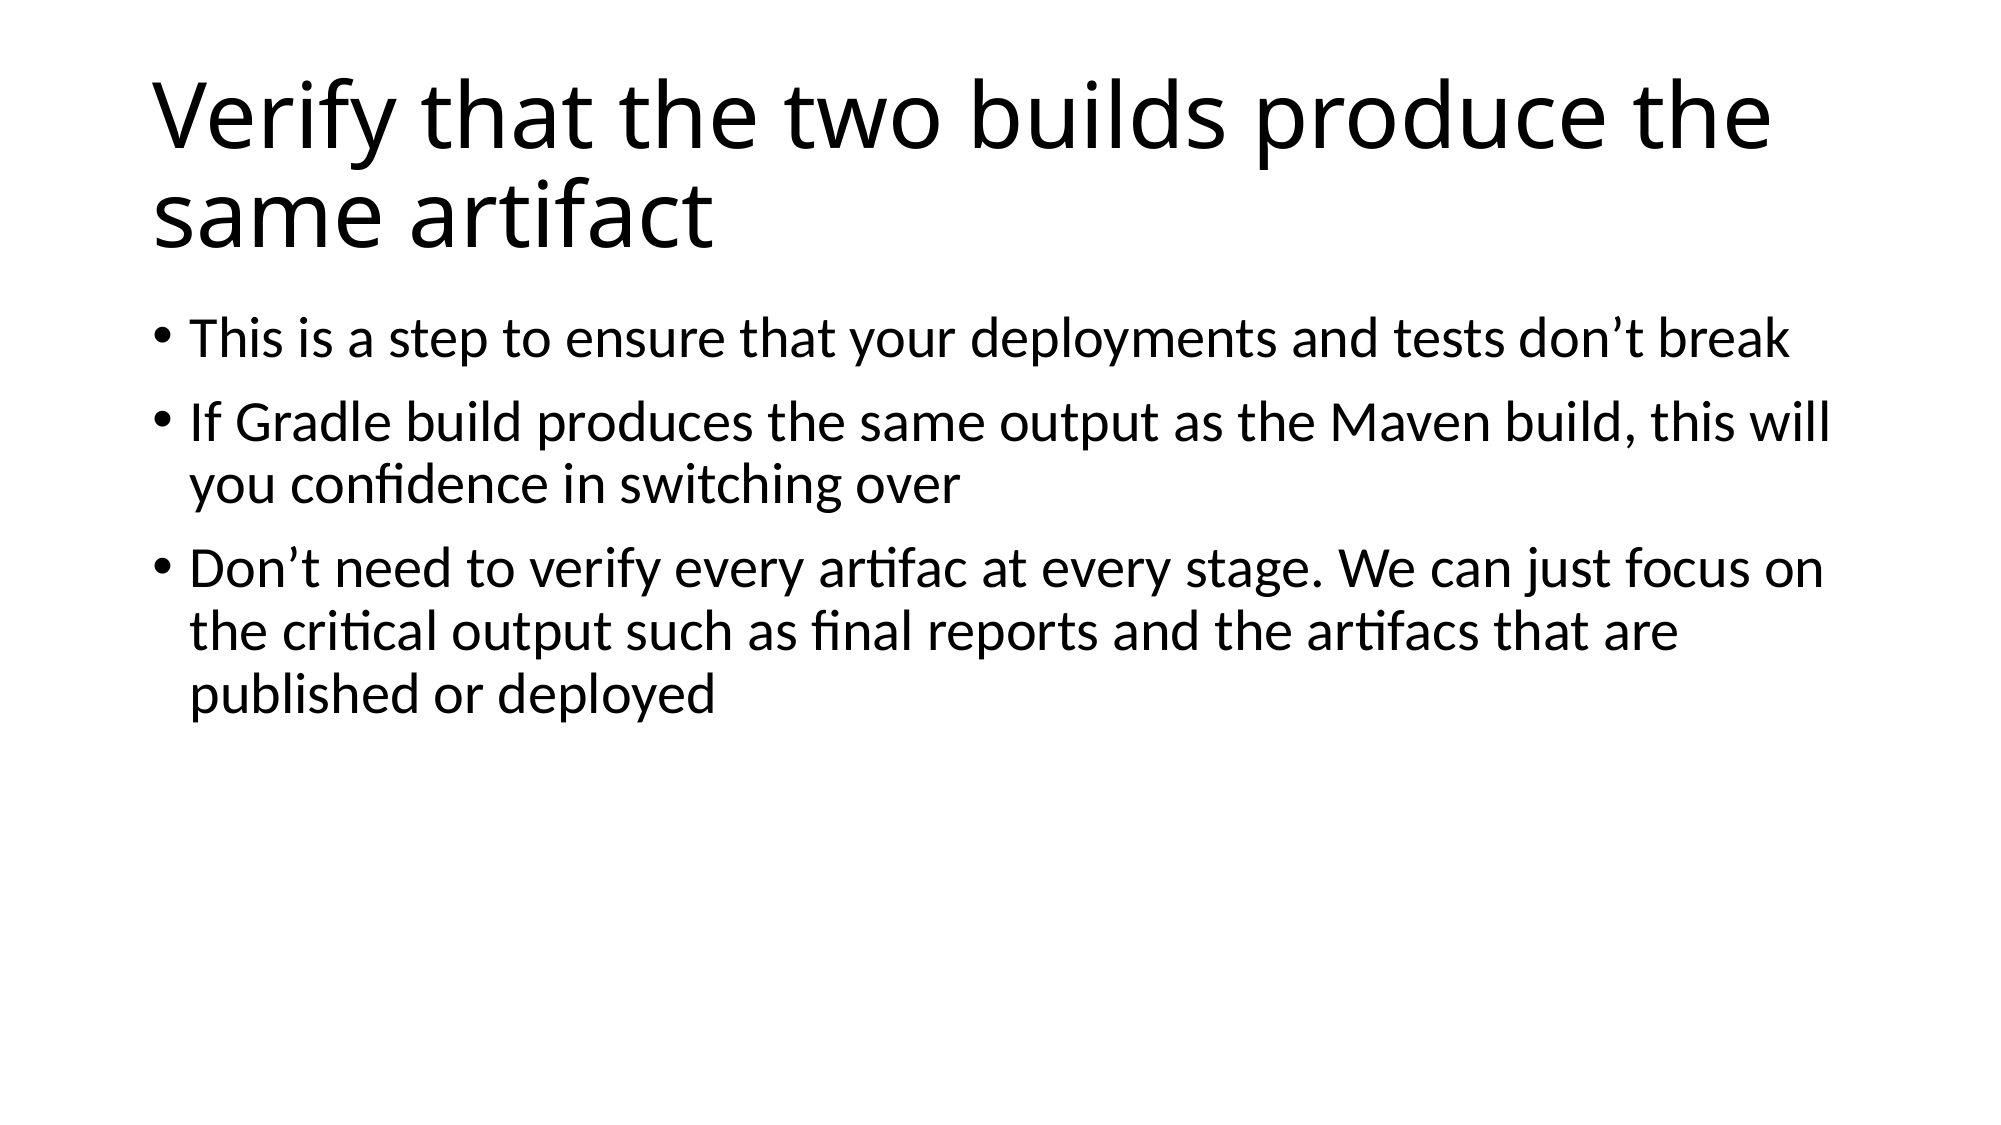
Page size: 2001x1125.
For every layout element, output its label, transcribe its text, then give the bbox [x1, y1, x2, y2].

title Verify that the two builds produce the same artifact [137, 59, 1863, 278]
list This is a step to ensure that your deployments and tests don’t break If Gradle build produces the same output as the Maven build, this will you confidence in switching over Don’t need to verify every artifac at every stage. We can just focus on the critical output such as final reports and the artifacs that are published or deployed [137, 299, 1863, 1014]
